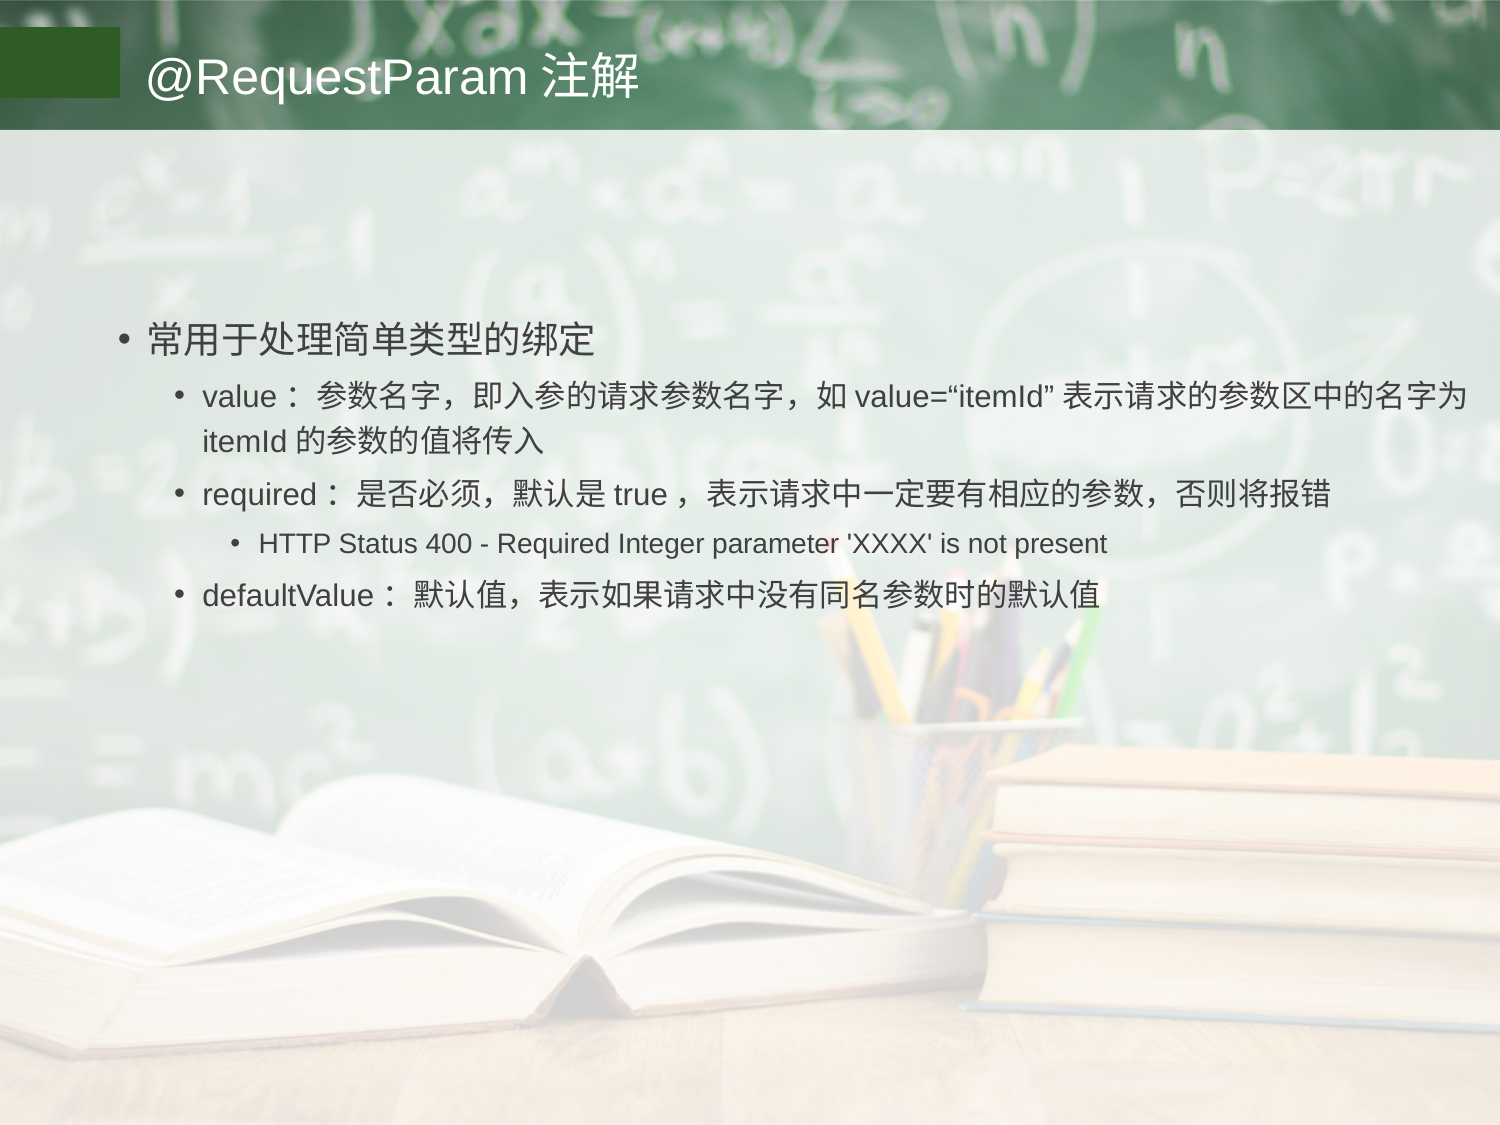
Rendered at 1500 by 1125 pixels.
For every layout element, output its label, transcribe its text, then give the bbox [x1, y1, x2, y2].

title @RequestParam注解 [129, 12, 1397, 125]
list 常用于处理简单类型的绑定 value：参数名字，即入参的请求参数名字，如value=“itemId”表示请求的参数区中的名字为itemId的参数的值将传入 required：是否必须，默认是true，表示请求中一定要有相应的参数，否则将报错 HTTP Status 400 - Required Integer parameter 'XXXX' is not present defaultValue：默认值，表示如果请求中没有同名参数时的默认值 [103, 299, 1492, 1014]
picture [0, 0, 1500, 129]
